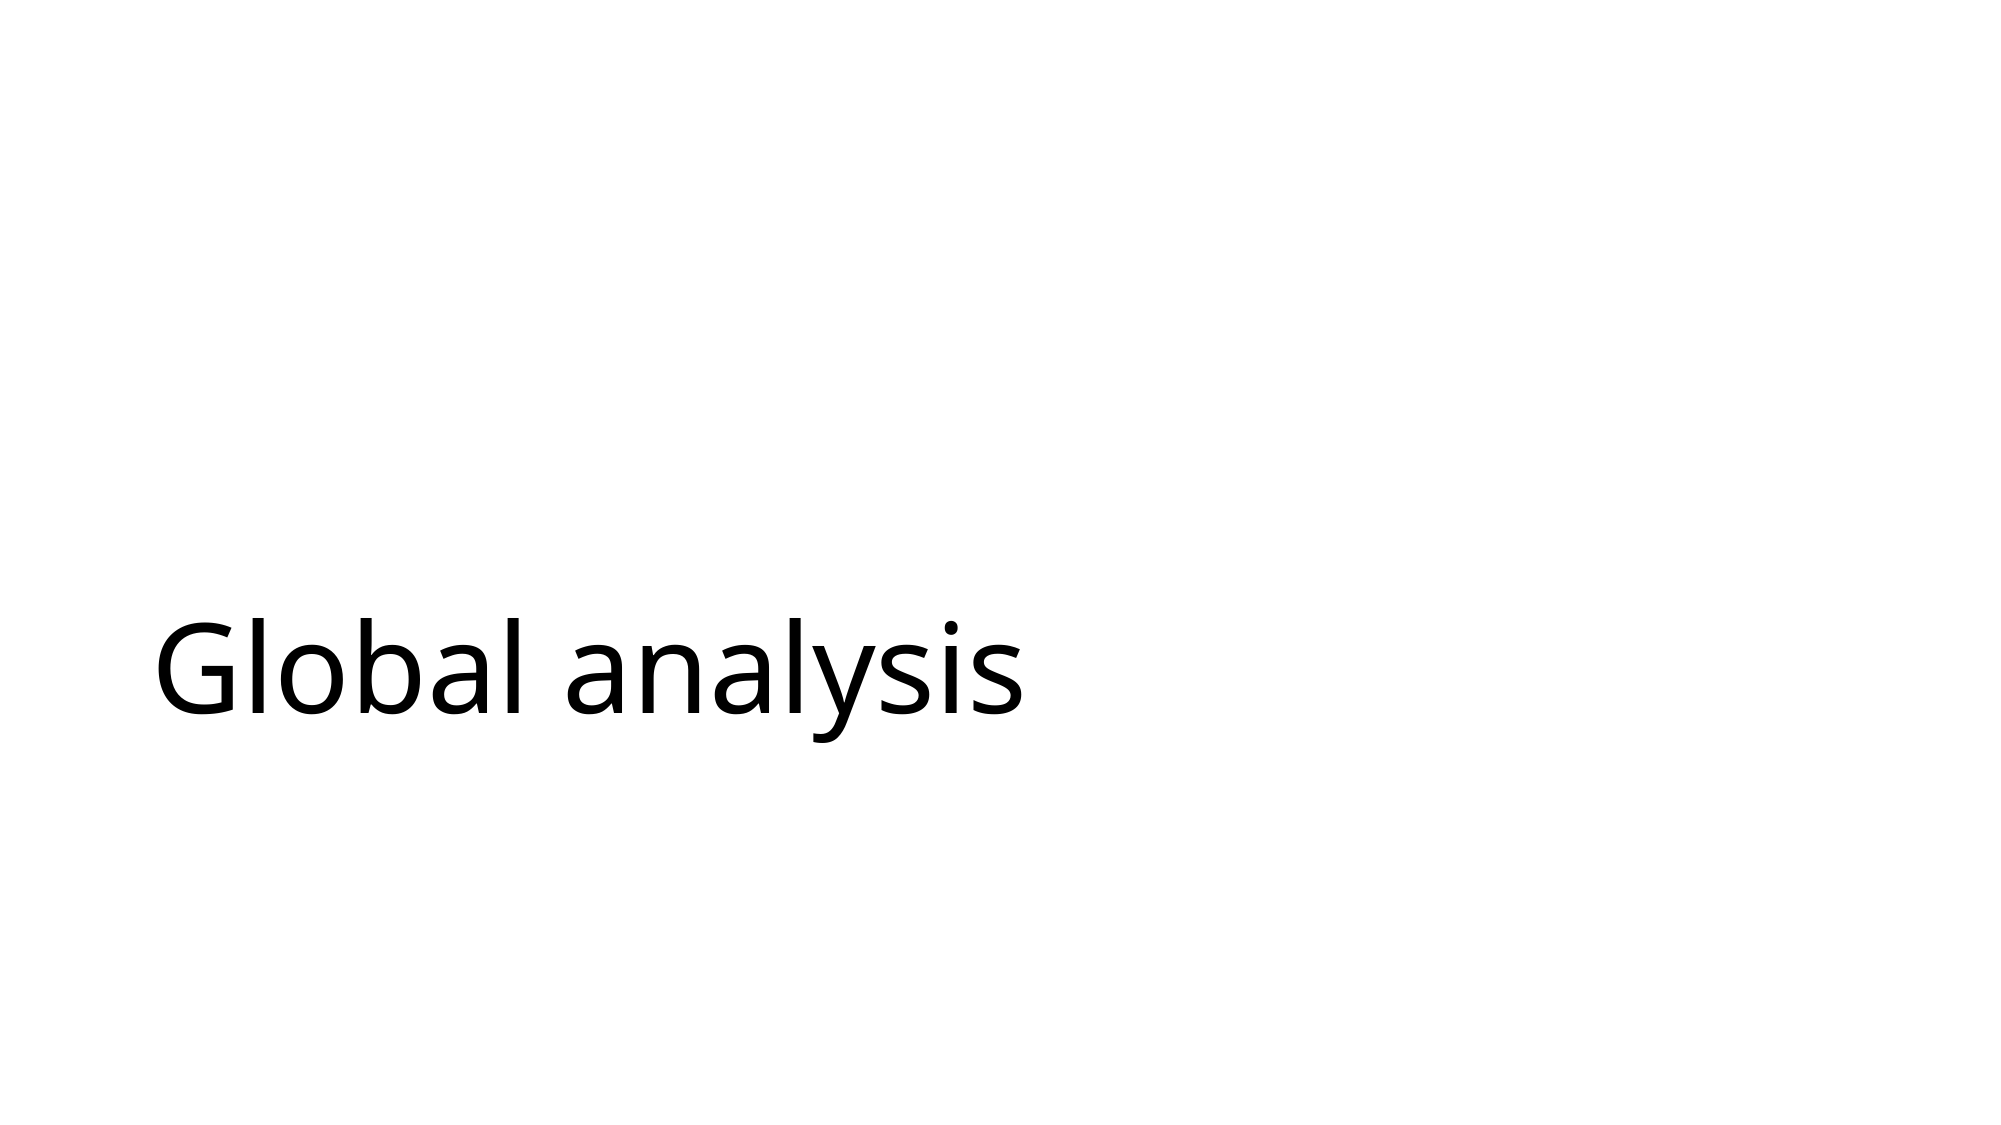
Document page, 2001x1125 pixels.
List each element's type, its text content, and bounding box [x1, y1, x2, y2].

title Global analysis [136, 280, 1862, 749]
